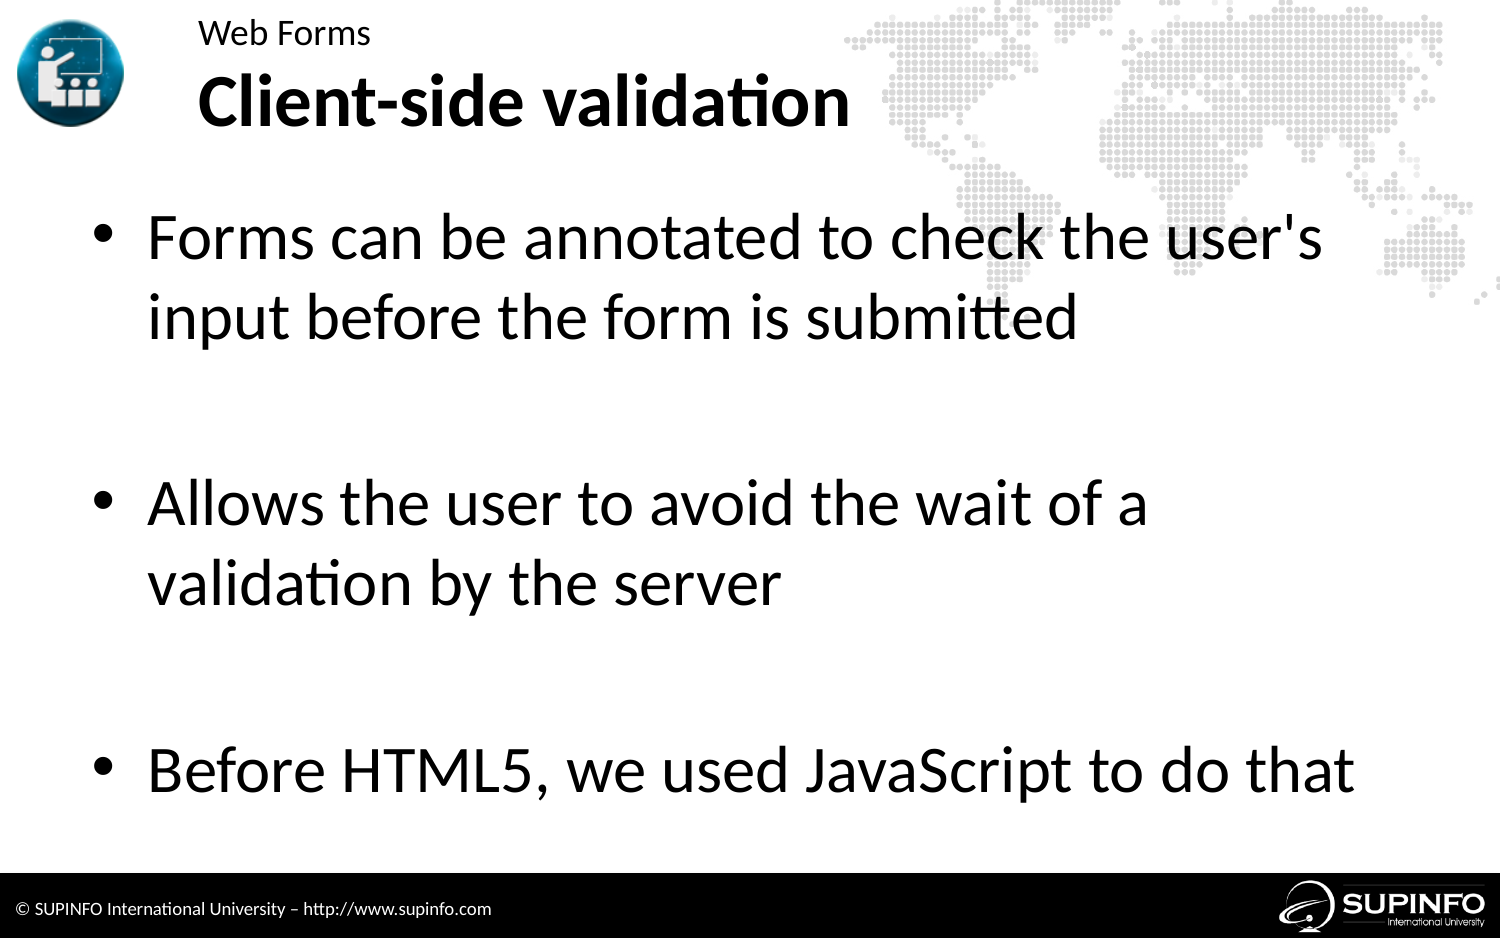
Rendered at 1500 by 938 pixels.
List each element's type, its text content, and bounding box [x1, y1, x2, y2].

title Client-side validation [183, 56, 1459, 138]
picture [17, 19, 125, 127]
picture [844, 0, 1500, 327]
picture [49, 37, 102, 75]
list Web Forms [183, 0, 1459, 56]
list Forms can be annotated to check the user's input before the form is submitted Allows the user to avoid the wait of a validation by the server Before HTML5, we used JavaScript to do that [76, 185, 1436, 880]
text_box [419, 28, 450, 90]
picture [39, 46, 101, 107]
picture [1269, 870, 1494, 938]
